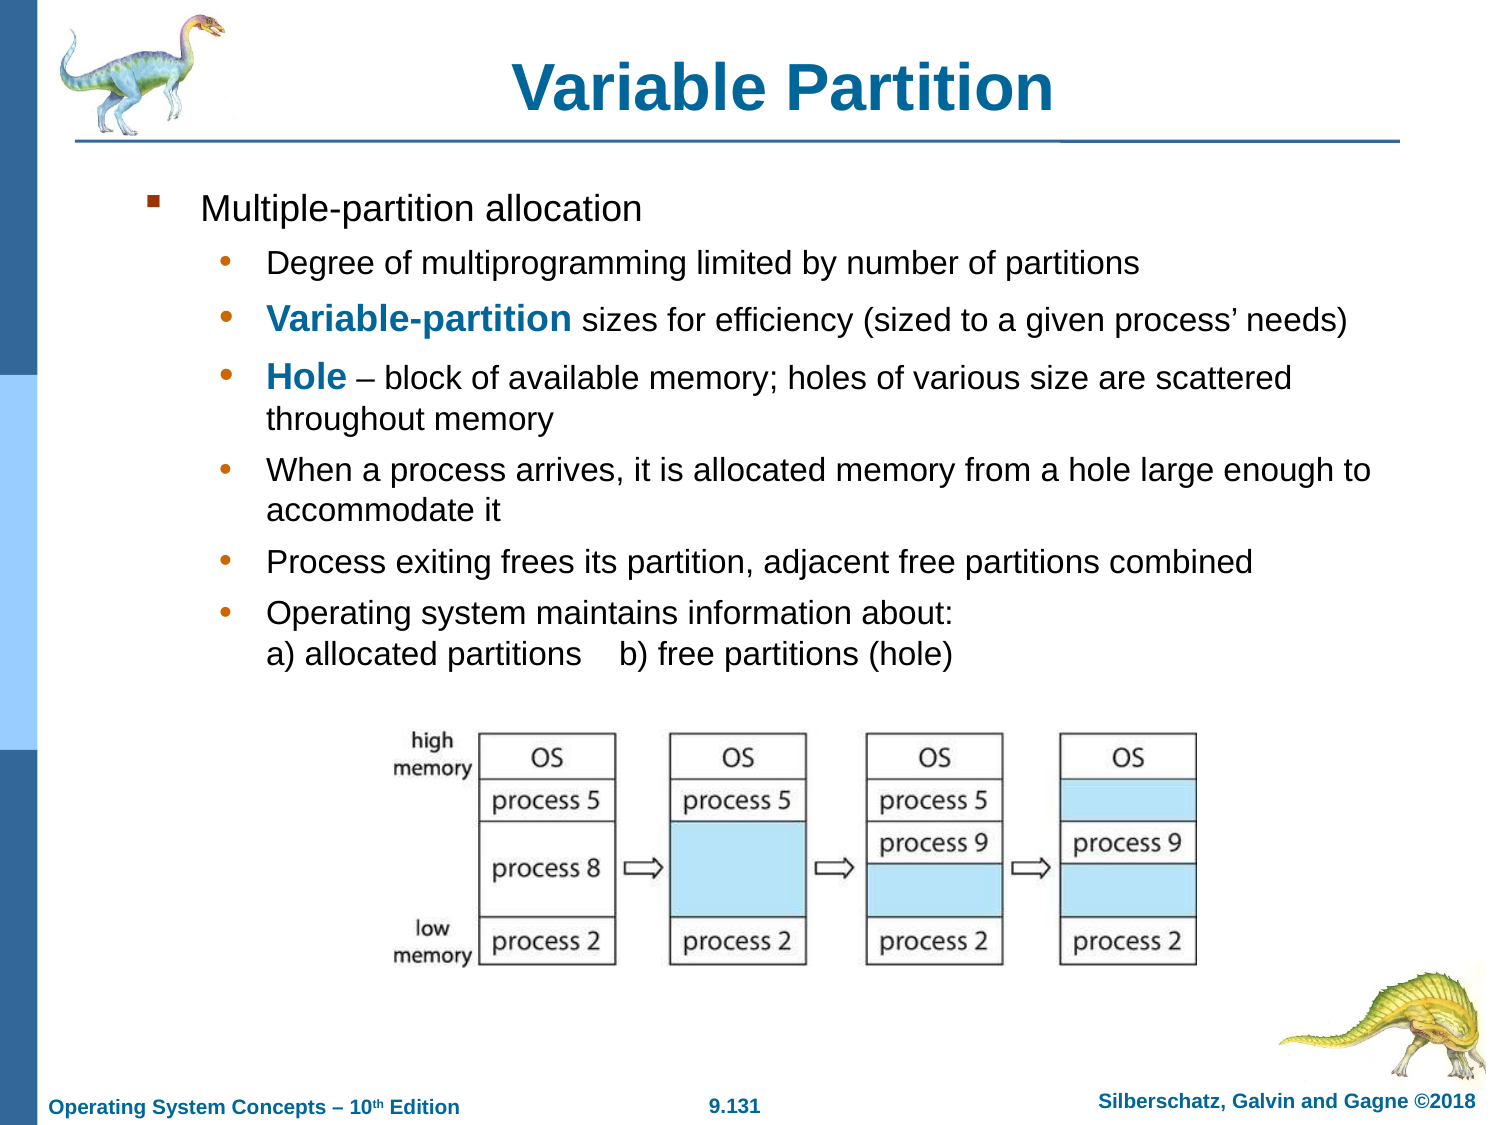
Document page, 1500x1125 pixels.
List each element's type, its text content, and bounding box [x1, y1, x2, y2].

list Multiple-partition allocation Degree of multiprogramming limited by number of partitions Variable-partition sizes for efficiency (sized to a given process’ needs) Hole – block of available memory; holes of various size are scattered throughout memory When a process arrives, it is allocated memory from a hole large enough to accommodate it Process exiting frees its partition, adjacent free partitions combined Operating system maintains information about: a) allocated partitions b) free partitions (hole) [129, 176, 1404, 712]
title Variable Partition [91, 30, 1476, 132]
picture [392, 729, 1198, 969]
picture [46, 0, 243, 149]
picture [1275, 959, 1486, 1090]
